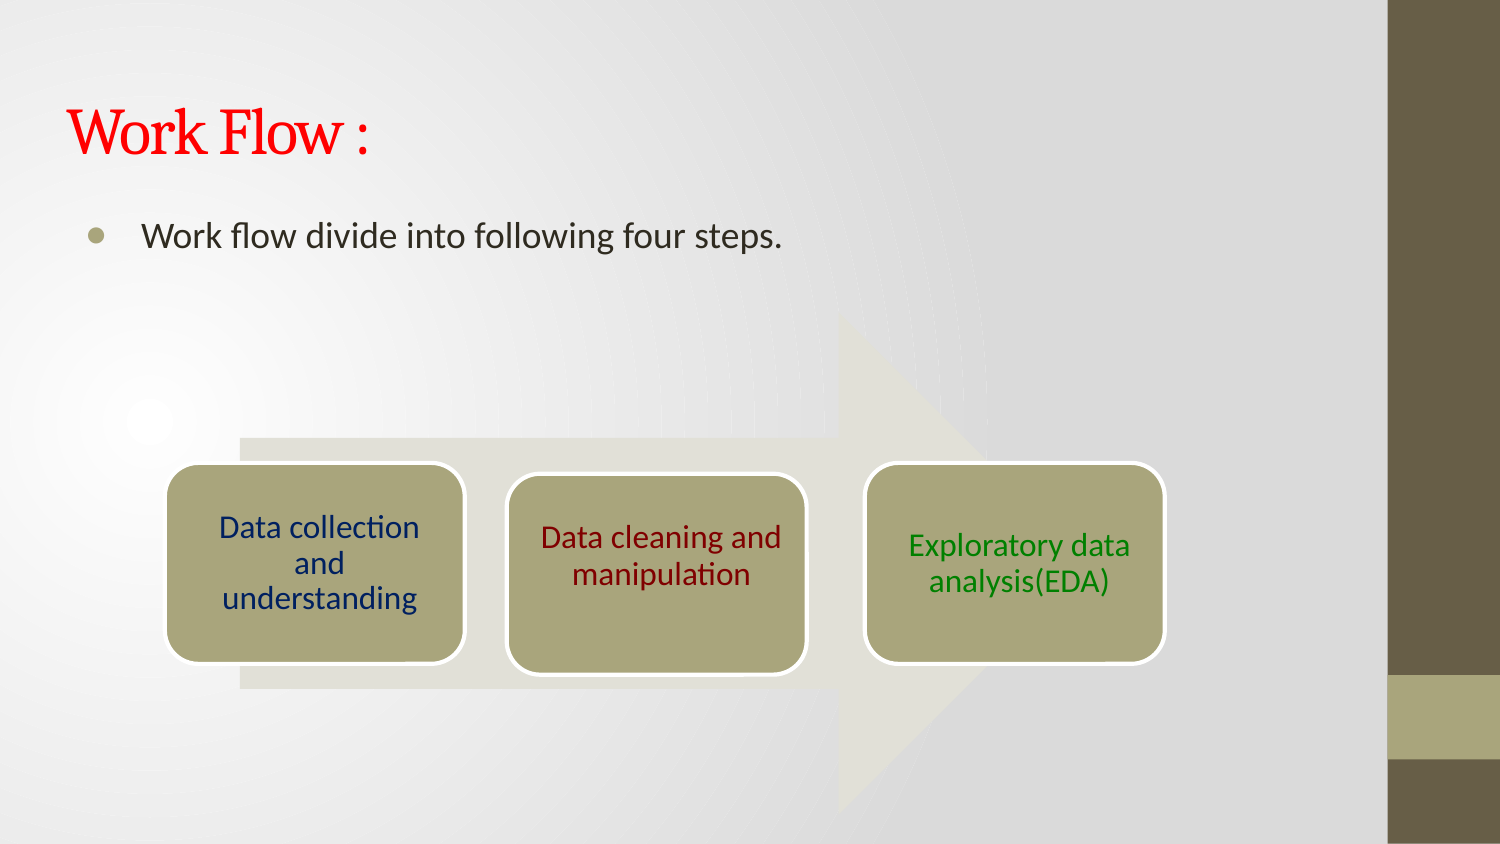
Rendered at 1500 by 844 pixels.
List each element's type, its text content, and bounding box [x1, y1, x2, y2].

list Work flow divide into following four steps. [51, 189, 1390, 750]
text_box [164, 311, 1166, 816]
title Work Flow : [51, 72, 1449, 167]
